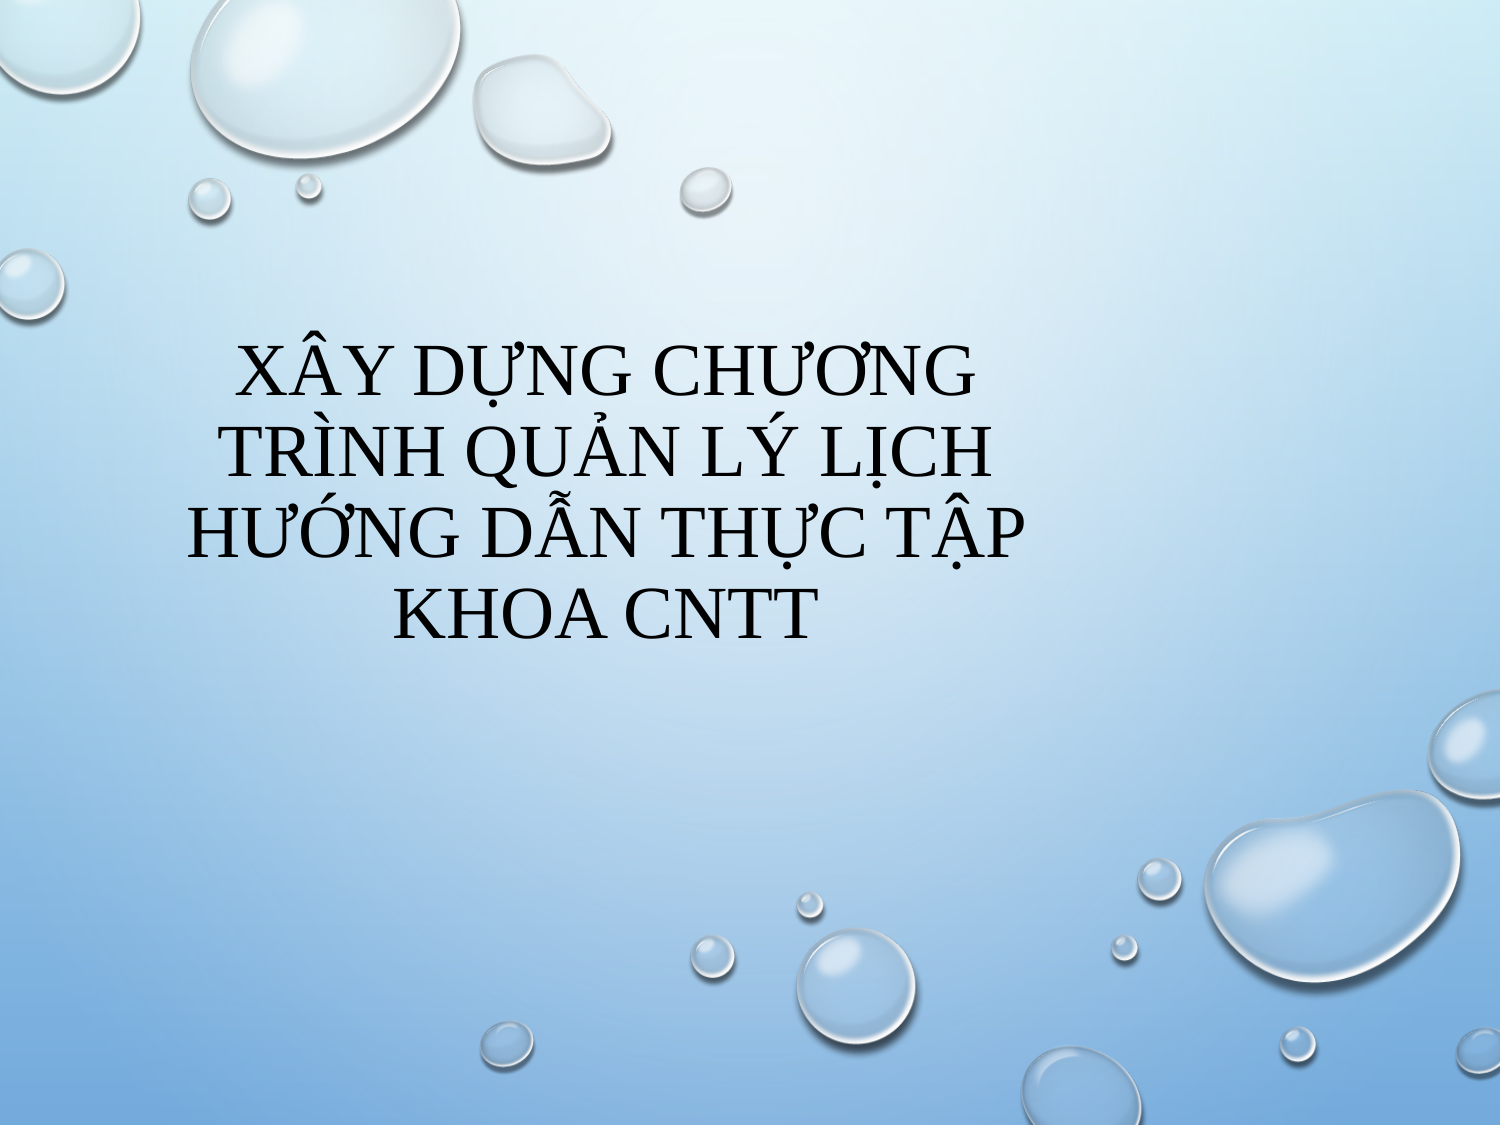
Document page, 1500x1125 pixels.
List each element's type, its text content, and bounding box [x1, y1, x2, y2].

picture [0, 0, 1500, 1125]
title Xây dựng chương trình quản lý lịch hướng dẫn thực tập khoa CNTT [101, 149, 1111, 663]
